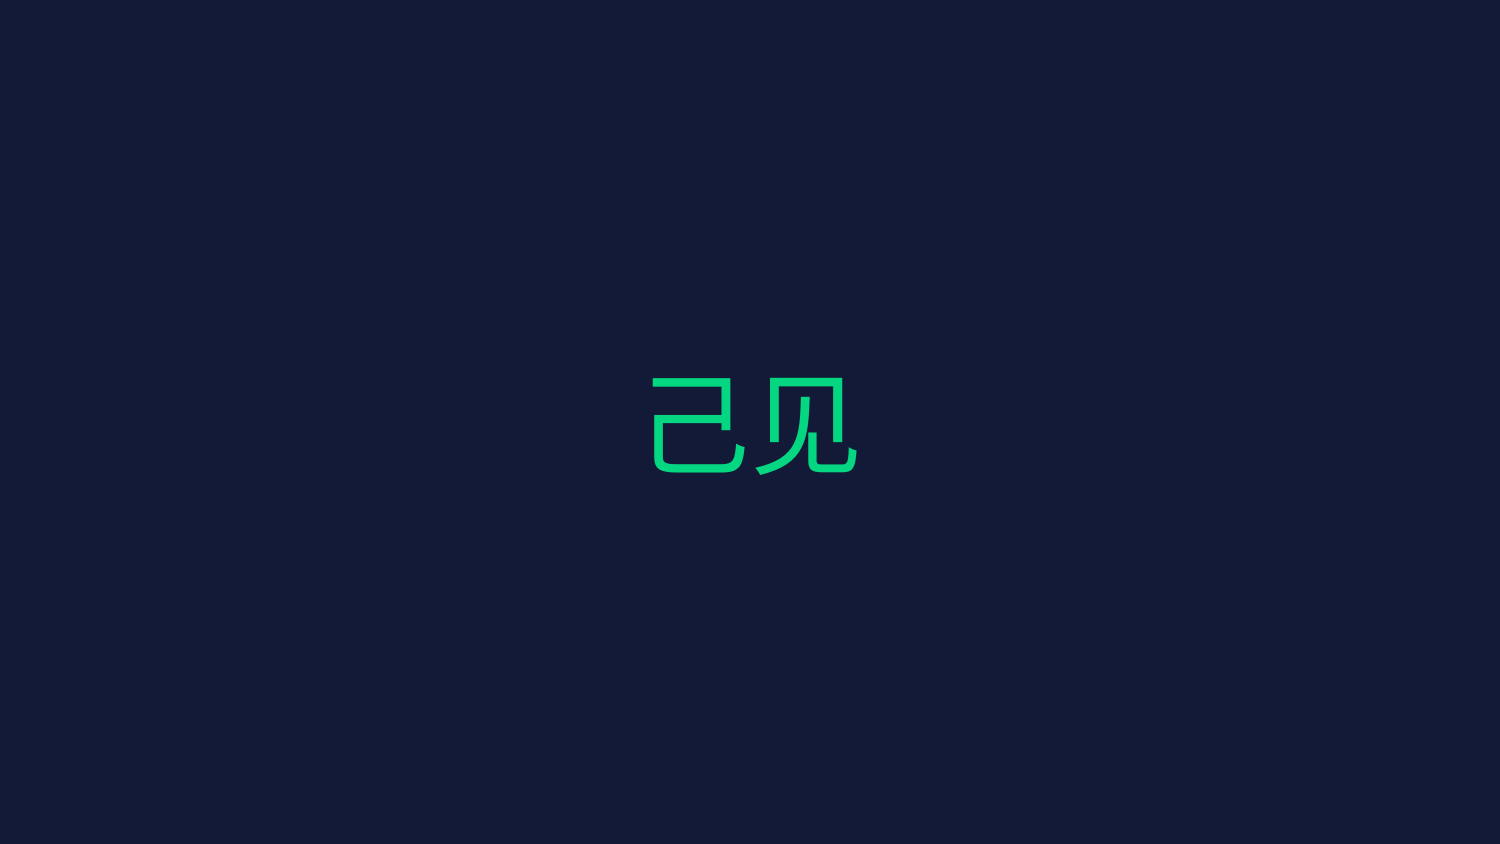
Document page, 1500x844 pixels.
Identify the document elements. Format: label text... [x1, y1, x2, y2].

text_box 己见 [372, 346, 1128, 496]
